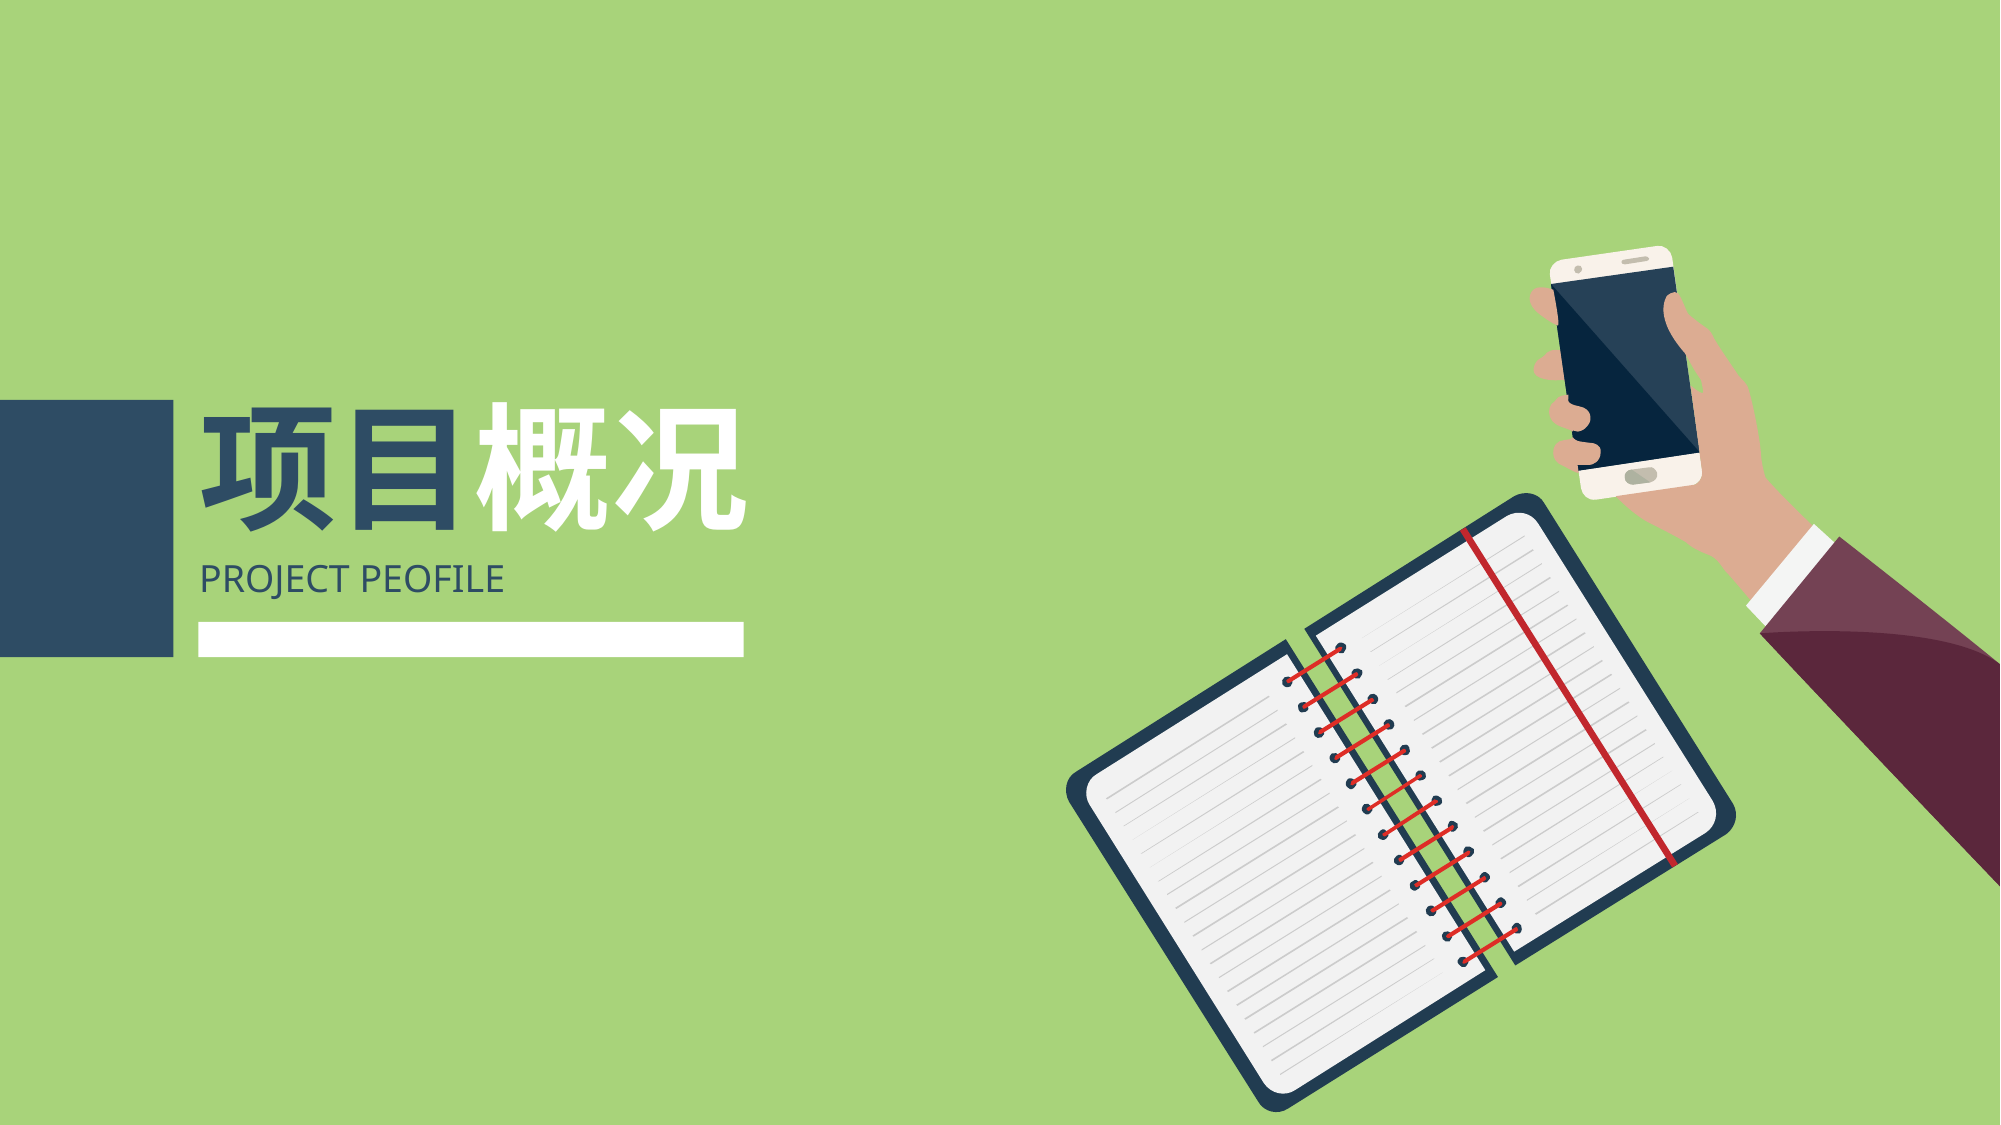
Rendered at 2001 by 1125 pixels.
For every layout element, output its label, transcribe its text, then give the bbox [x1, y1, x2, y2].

picture [1065, 244, 2000, 1114]
text_box 项目概况 [184, 375, 771, 555]
text_box PROJECT PEOFILE [184, 547, 755, 608]
text_box [0, 399, 174, 658]
text_box [197, 621, 745, 658]
